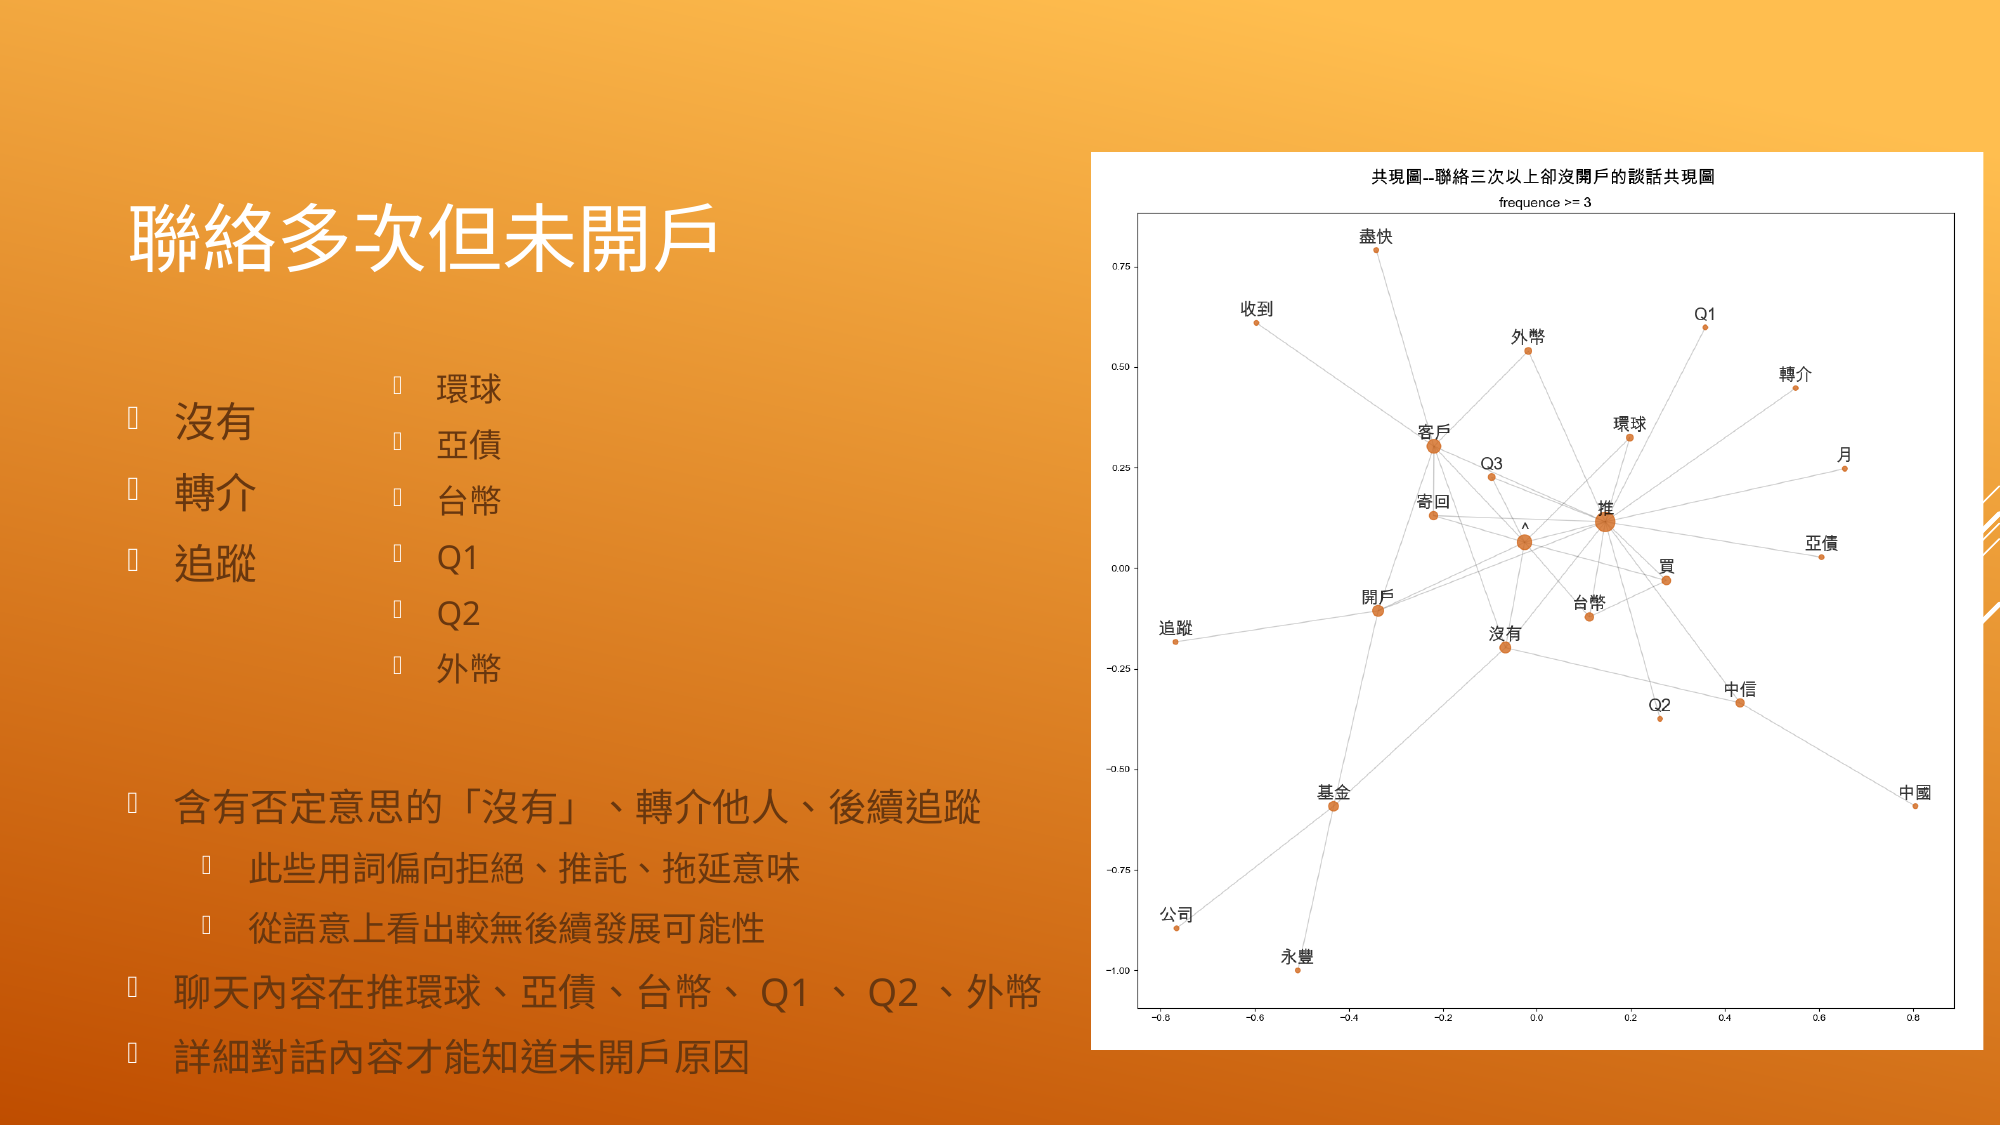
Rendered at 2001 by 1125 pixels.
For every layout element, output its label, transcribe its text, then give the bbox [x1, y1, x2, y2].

text_box 環球 亞債 台幣 Q1 Q2 外幣 [378, 359, 626, 698]
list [1090, 152, 1984, 1051]
title 聯絡多次但未開戶 [112, 112, 1140, 360]
text_box 含有否定意思的「沒有」、轉介他人、後續追蹤 此些用詞偏向拒絕、推託、拖延意味 從語意上看出較無後續發展可能性 聊天內容在推環球、亞債、台幣、Q1、Q2、外幣 詳細對話內容才能知道未開戶原因 [112, 775, 1122, 1090]
text_box 沒有 轉介 追蹤 [112, 359, 360, 625]
